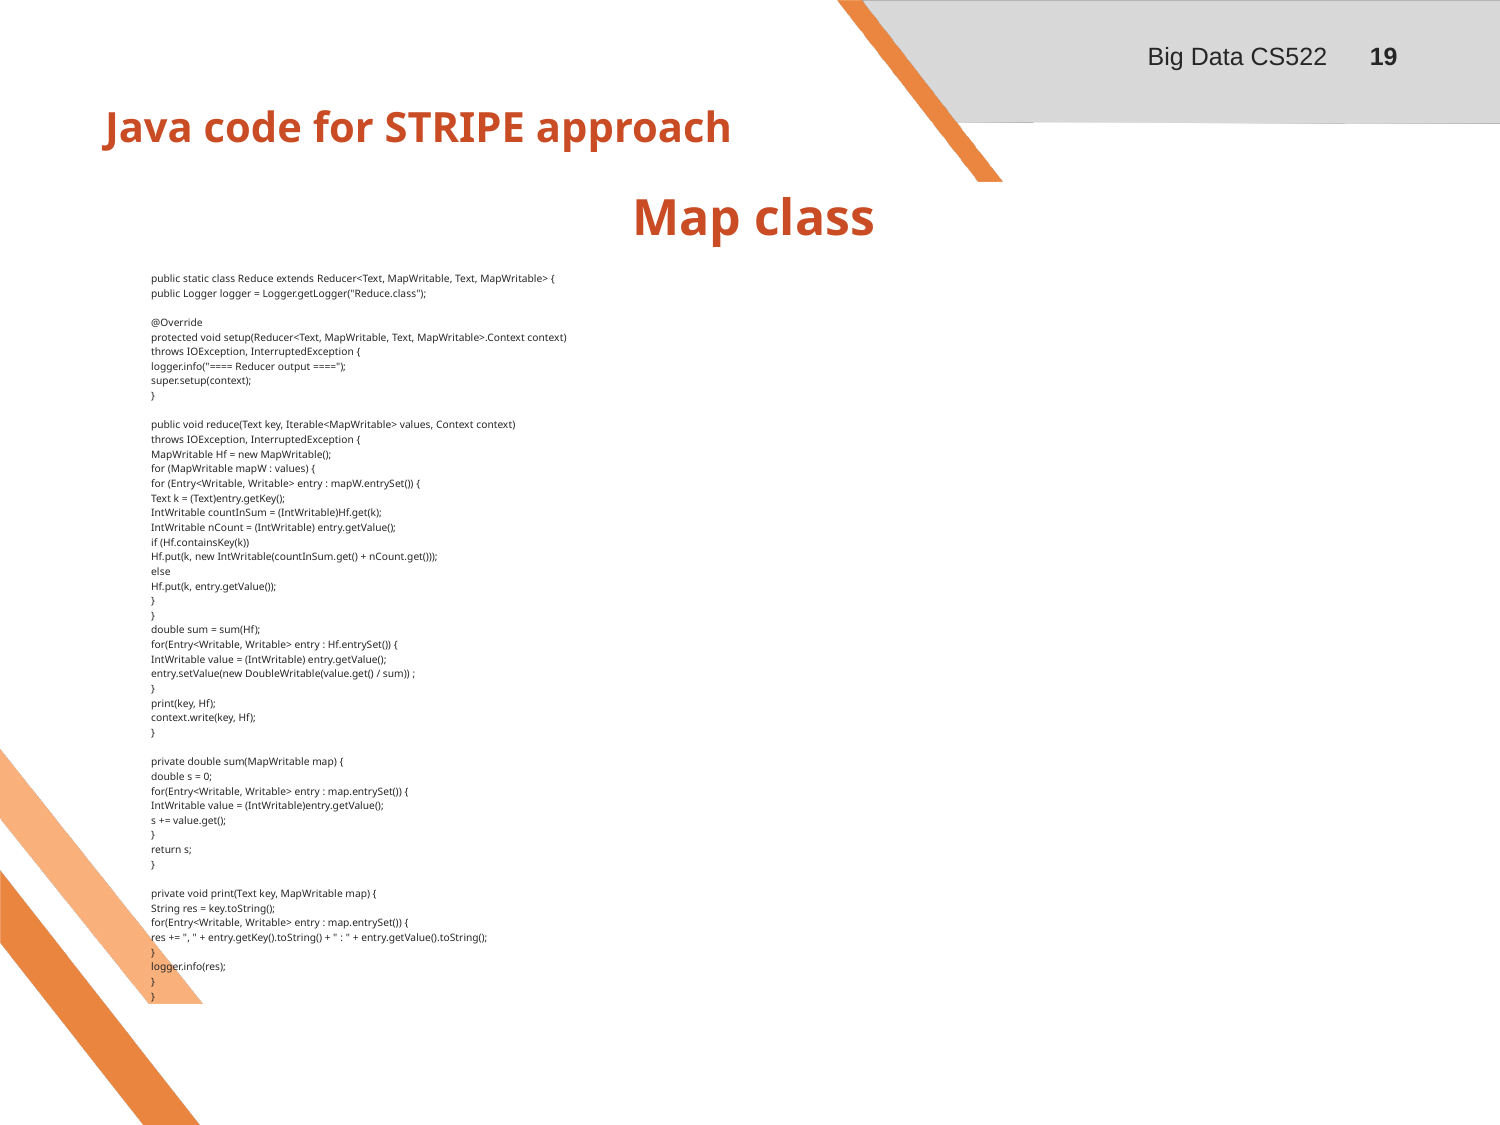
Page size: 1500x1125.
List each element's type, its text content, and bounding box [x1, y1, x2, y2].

text_box Map class [75, 149, 875, 281]
picture [0, 745, 200, 1125]
slide_number 19 [1342, 28, 1425, 78]
list public static class Reduce extends Reducer<Text, MapWritable, Text, MapWritable> { public Logger logger = Logger.getLogger("Reduce.class"); @Override protected void setup(Reducer<Text, MapWritable, Text, MapWritable>.Context context) throws IOException, InterruptedException { logger.info("==== Reducer output ===="); super.setup(context); } public void reduce(Text key, Iterable<MapWritable> values, Context context) throws IOException, InterruptedException { MapWritable Hf = new MapWritable(); for (MapWritable mapW : values) { for (Entry<Writable, Writable> entry : mapW.entrySet()) { Text k = (Text)entry.getKey(); IntWritable countInSum = (IntWritable)Hf.get(k); IntWritable nCount = (IntWritable) entry.getValue(); if (Hf.containsKey(k)) Hf.put(k, new IntWritable(countInSum.get() + nCount.get())); else Hf.put(k, entry.getValue()); } } double sum = sum(Hf); for(Entry<Writable, Writable> entry : Hf.entrySet()) { IntWritable value = (IntWritable) entry.getValue(); entry.setValue(new DoubleWritable(value.get() / sum)) ; } print(key, Hf); context.write(key, Hf); } private double sum(MapWritable map) { double s = 0; for(Entry<Writable, Writable> entry : map.entrySet()) { IntWritable value = (IntWritable)entry.getValue(); s += value.get(); } return s; } private void print(Text key, MapWritable map) { String res = key.toString(); for(Entry<Writable, Writable> entry : map.entrySet()) { res += ", " + entry.getKey().toString() + " : " + entry.getValue().toString(); } logger.info(res); } } [75, 262, 1425, 1013]
footer Big Data CS522 [937, 28, 1342, 78]
picture [837, 0, 1500, 182]
title Java code for STRIPE approach [75, 59, 875, 149]
